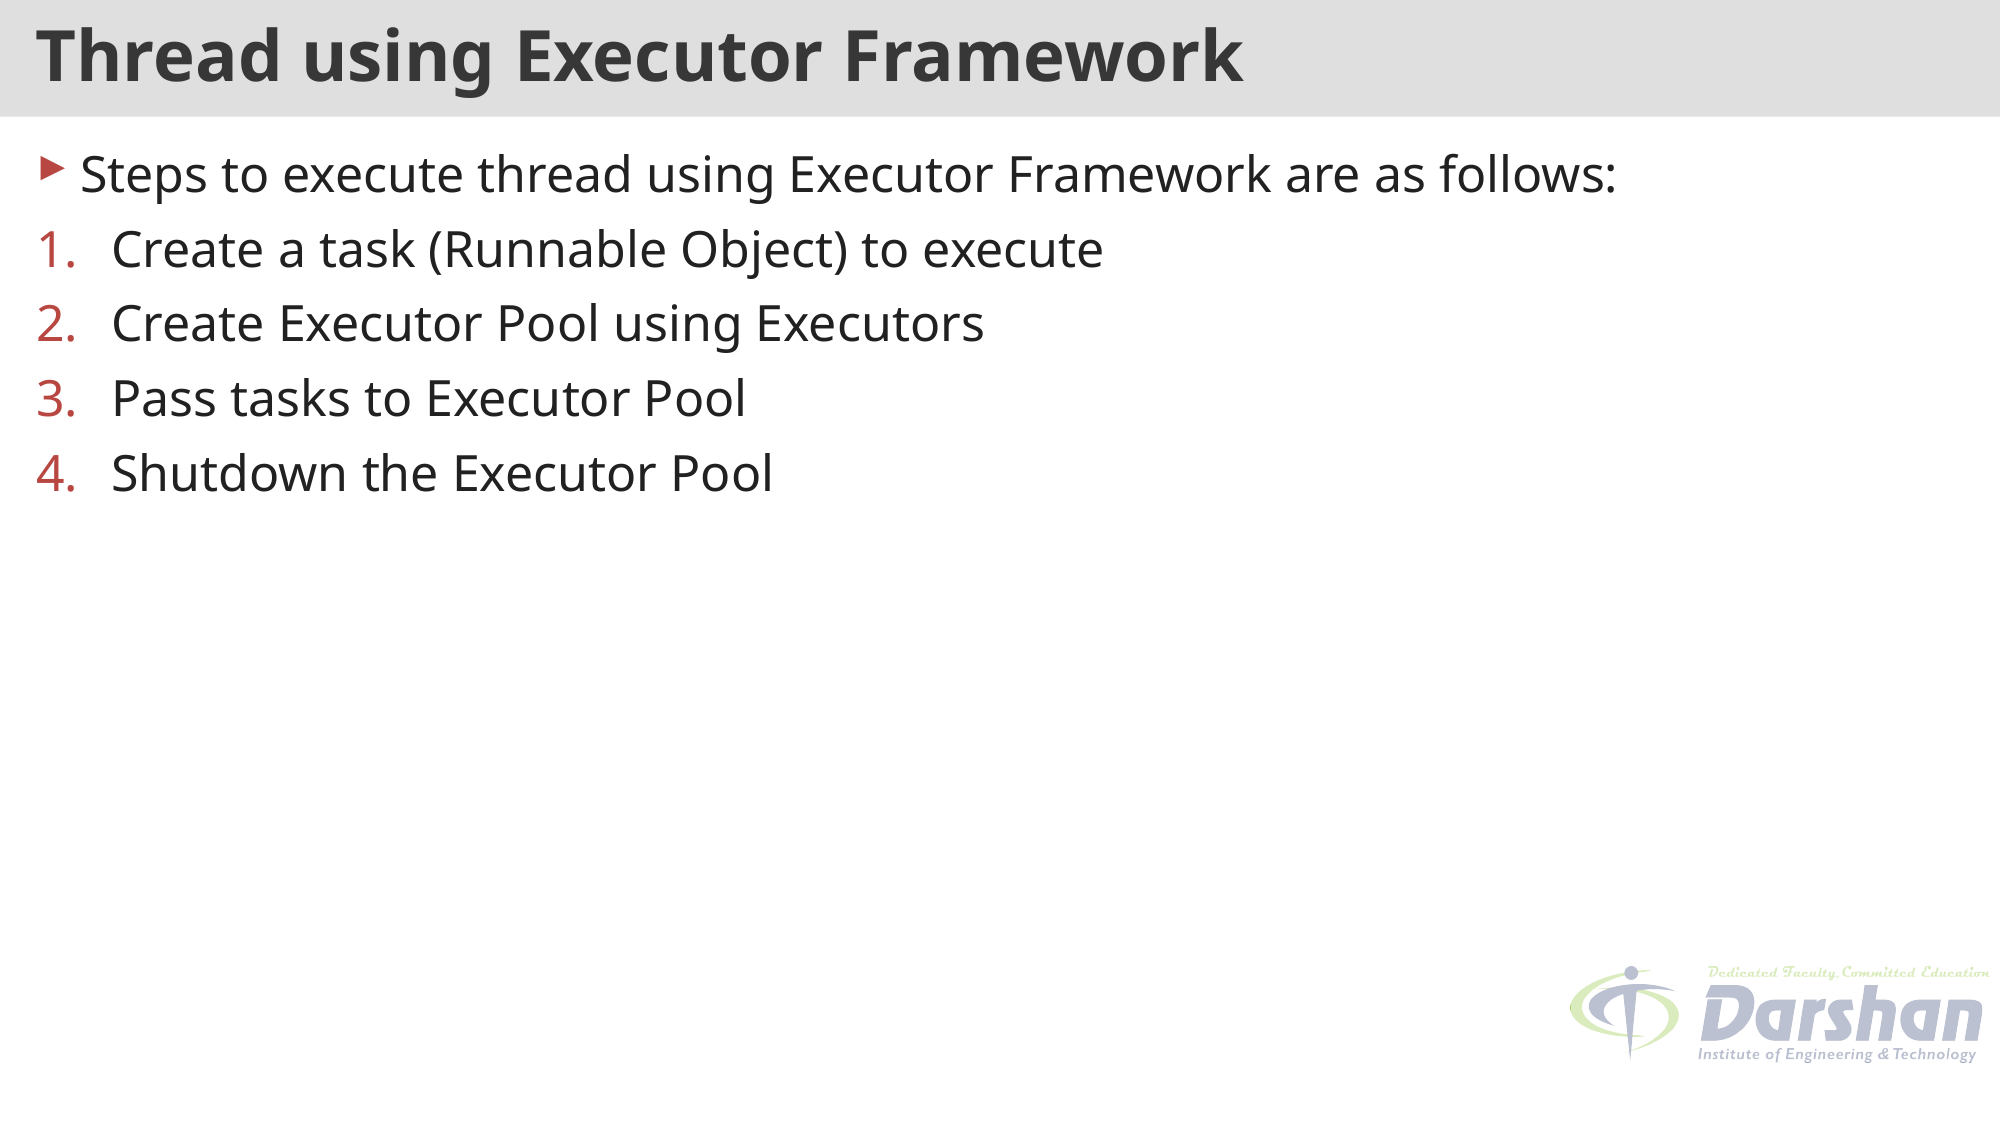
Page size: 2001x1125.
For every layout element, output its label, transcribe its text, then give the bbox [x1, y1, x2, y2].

list Steps to execute thread using Executor Framework are as follows: Create a task (Runnable Object) to execute Create Executor Pool using Executors Pass tasks to Executor Pool Shutdown the Executor Pool [21, 141, 1979, 1059]
title Thread using Executor Framework [0, 0, 2000, 117]
